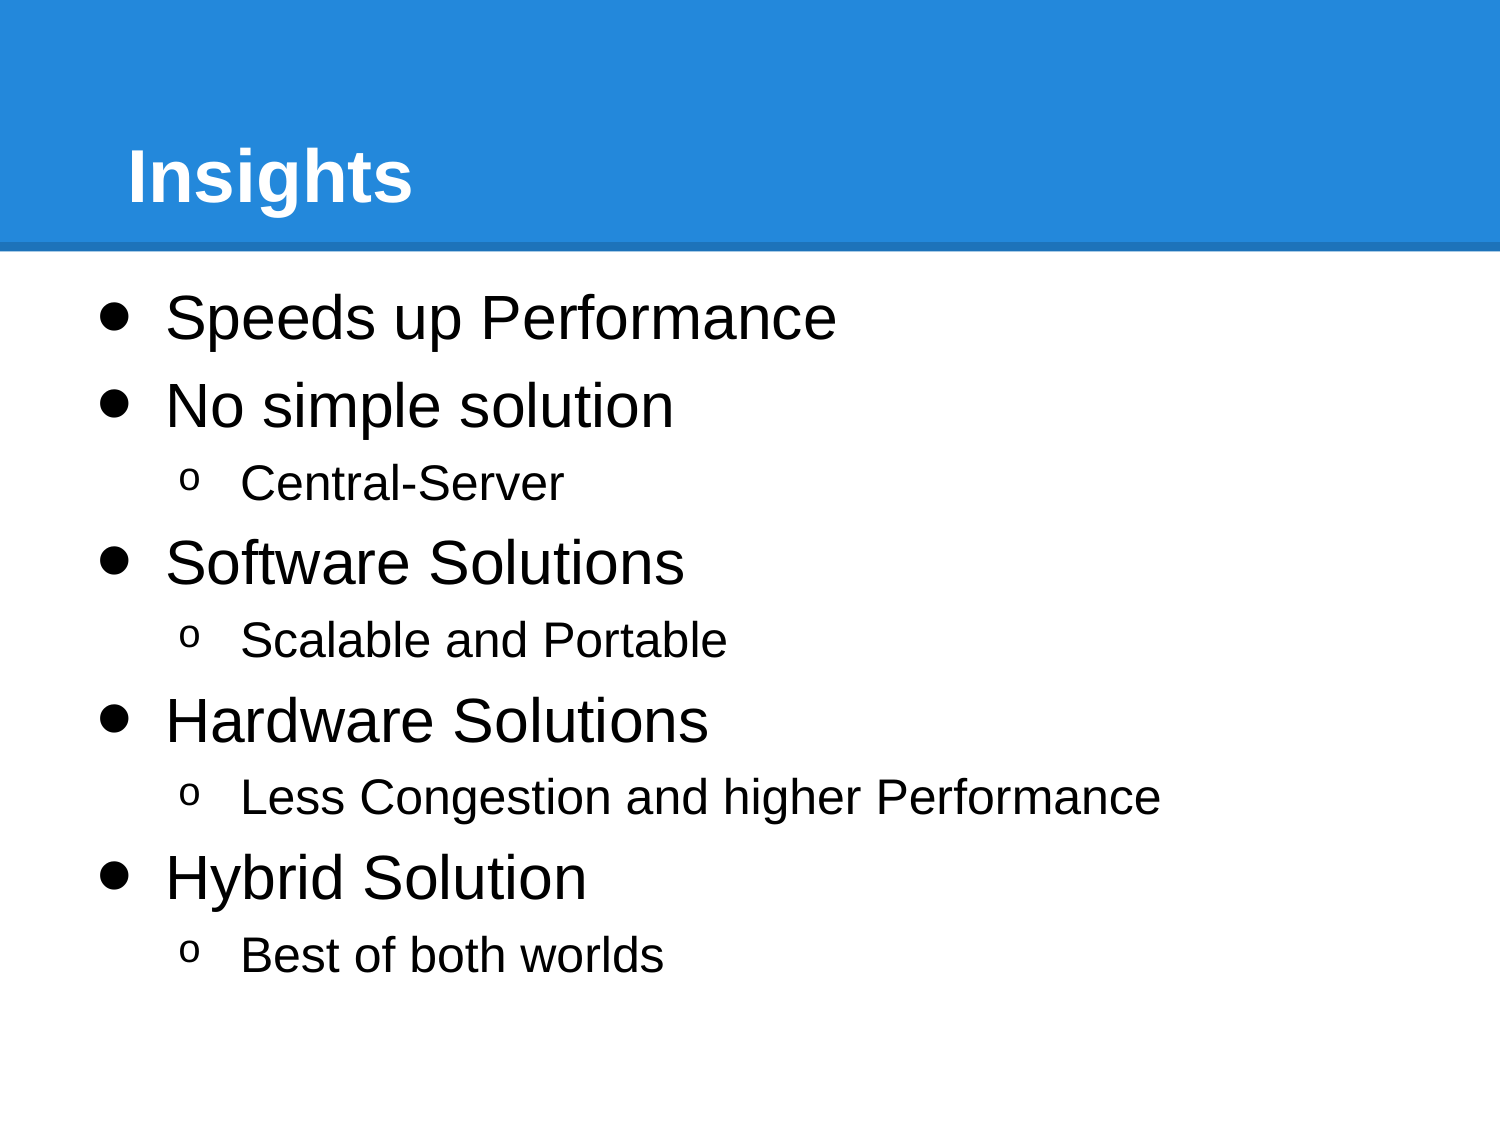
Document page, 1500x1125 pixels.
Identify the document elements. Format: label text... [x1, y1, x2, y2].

title Insights [75, 45, 1425, 233]
list Speeds up Performance No simple solution Central-Server Software Solutions Scalable and Portable Hardware Solutions Less Congestion and higher Performance Hybrid Solution Best of both worlds [75, 262, 1425, 1078]
